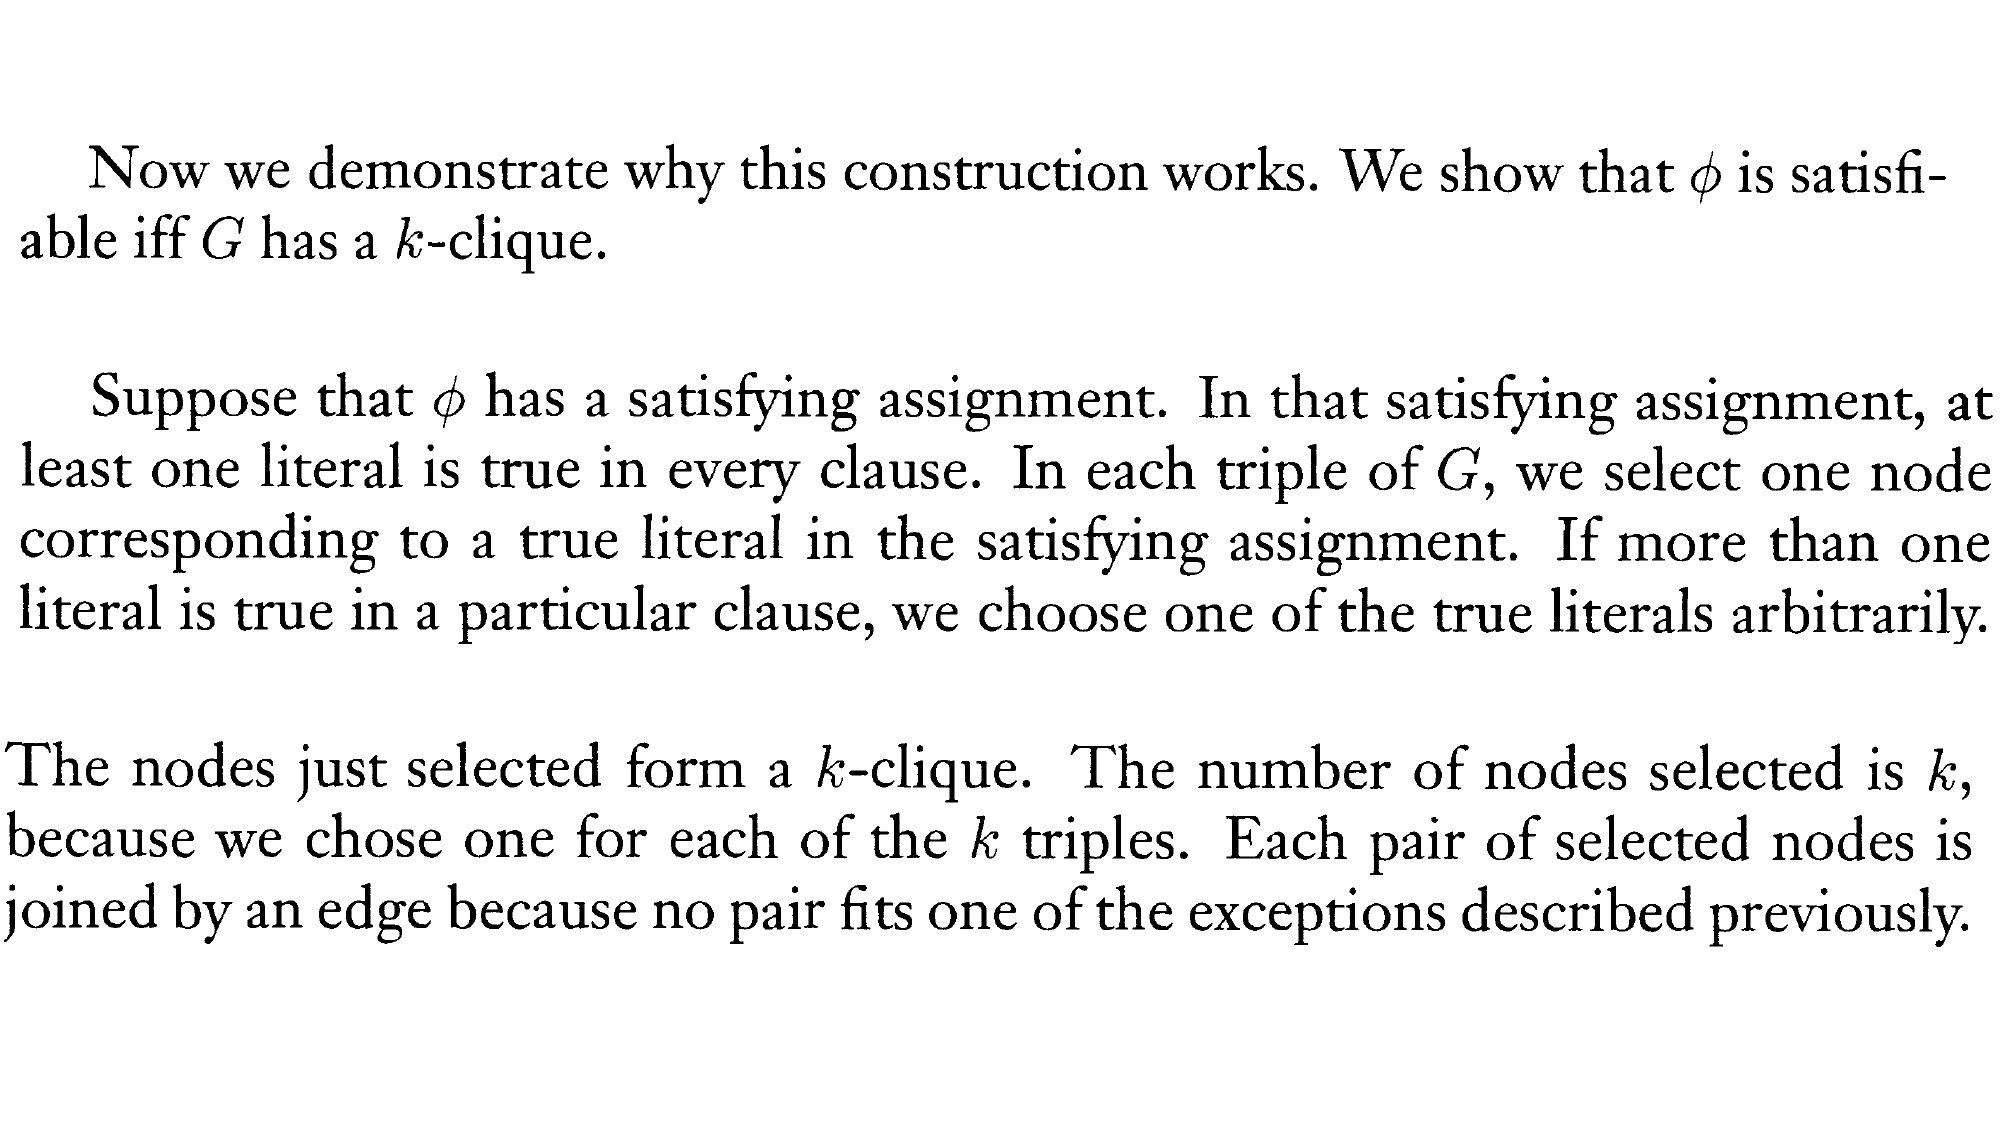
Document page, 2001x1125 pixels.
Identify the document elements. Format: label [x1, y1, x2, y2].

picture [0, 125, 1992, 275]
picture [0, 734, 2000, 948]
picture [18, 365, 2000, 644]
